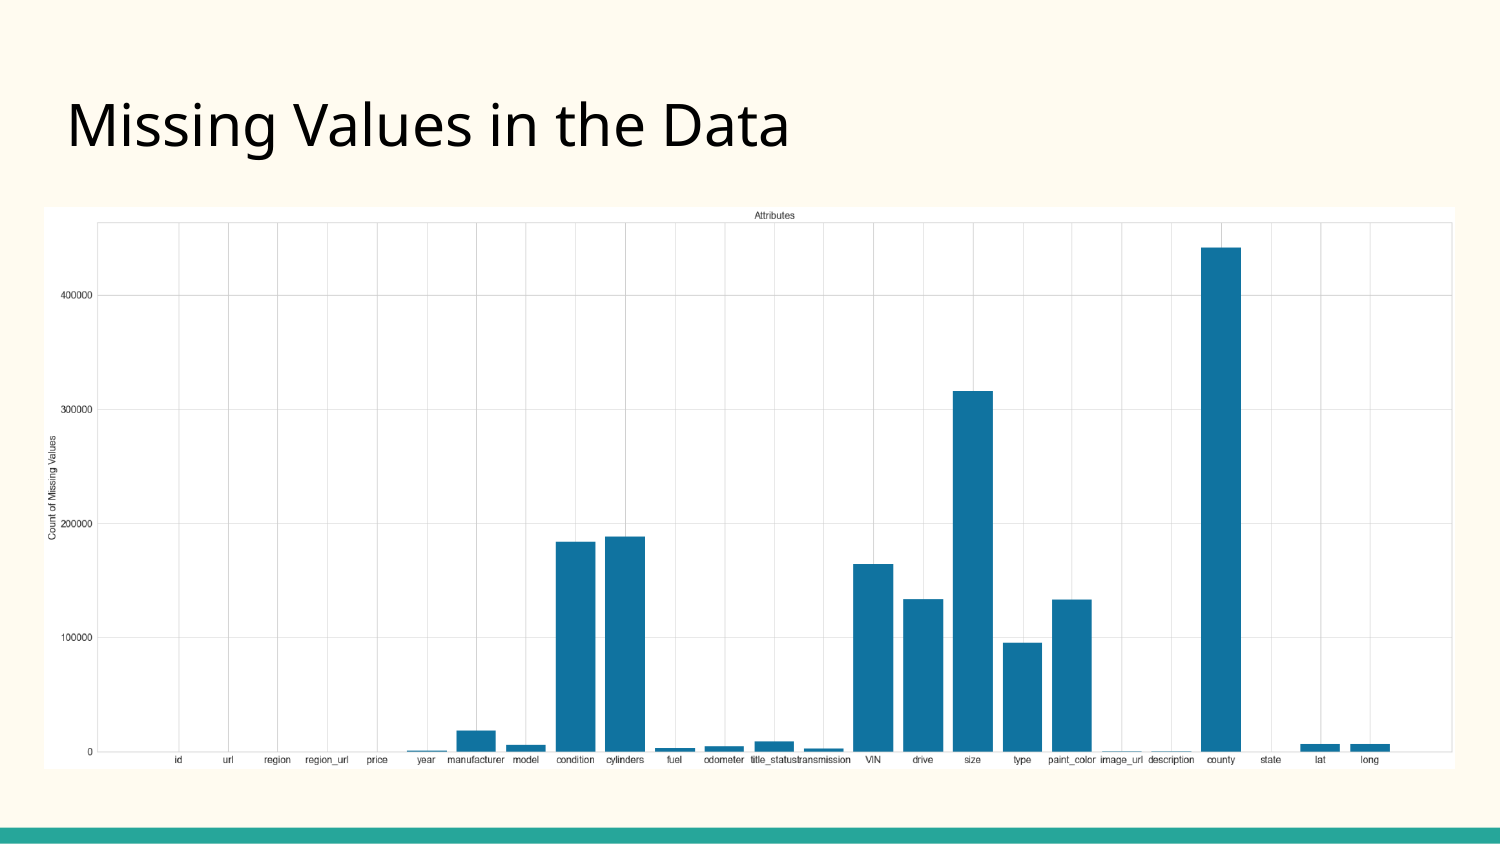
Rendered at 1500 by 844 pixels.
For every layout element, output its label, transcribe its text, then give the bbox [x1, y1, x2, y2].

title Missing Values in the Data [51, 72, 1449, 174]
picture [44, 207, 1456, 769]
